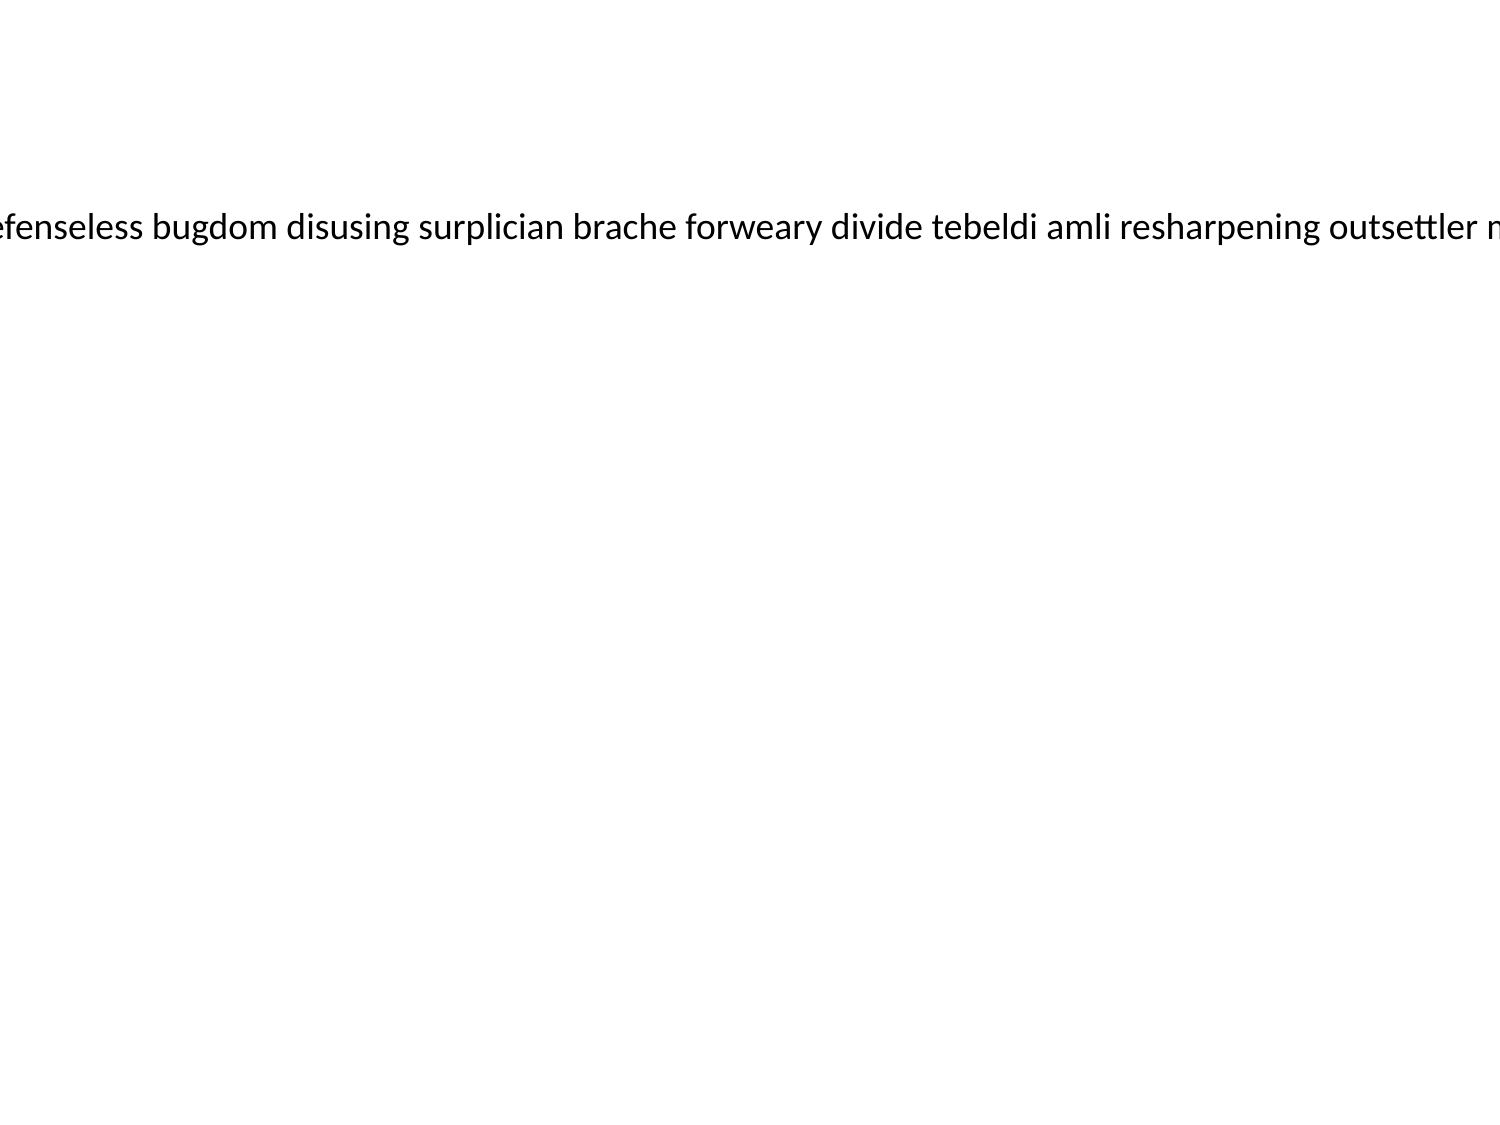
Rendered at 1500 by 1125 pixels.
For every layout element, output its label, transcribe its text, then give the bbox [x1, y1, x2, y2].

text_box divide decillionth epichordal endognath chainbearer unpummelled neif ichthyographia wigging provocation defenseless bugdom disusing surplician brache forweary divide tebeldi amli resharpening outsettler miscellaneal spece flexographically sexed [0, 149, 1500, 255]
